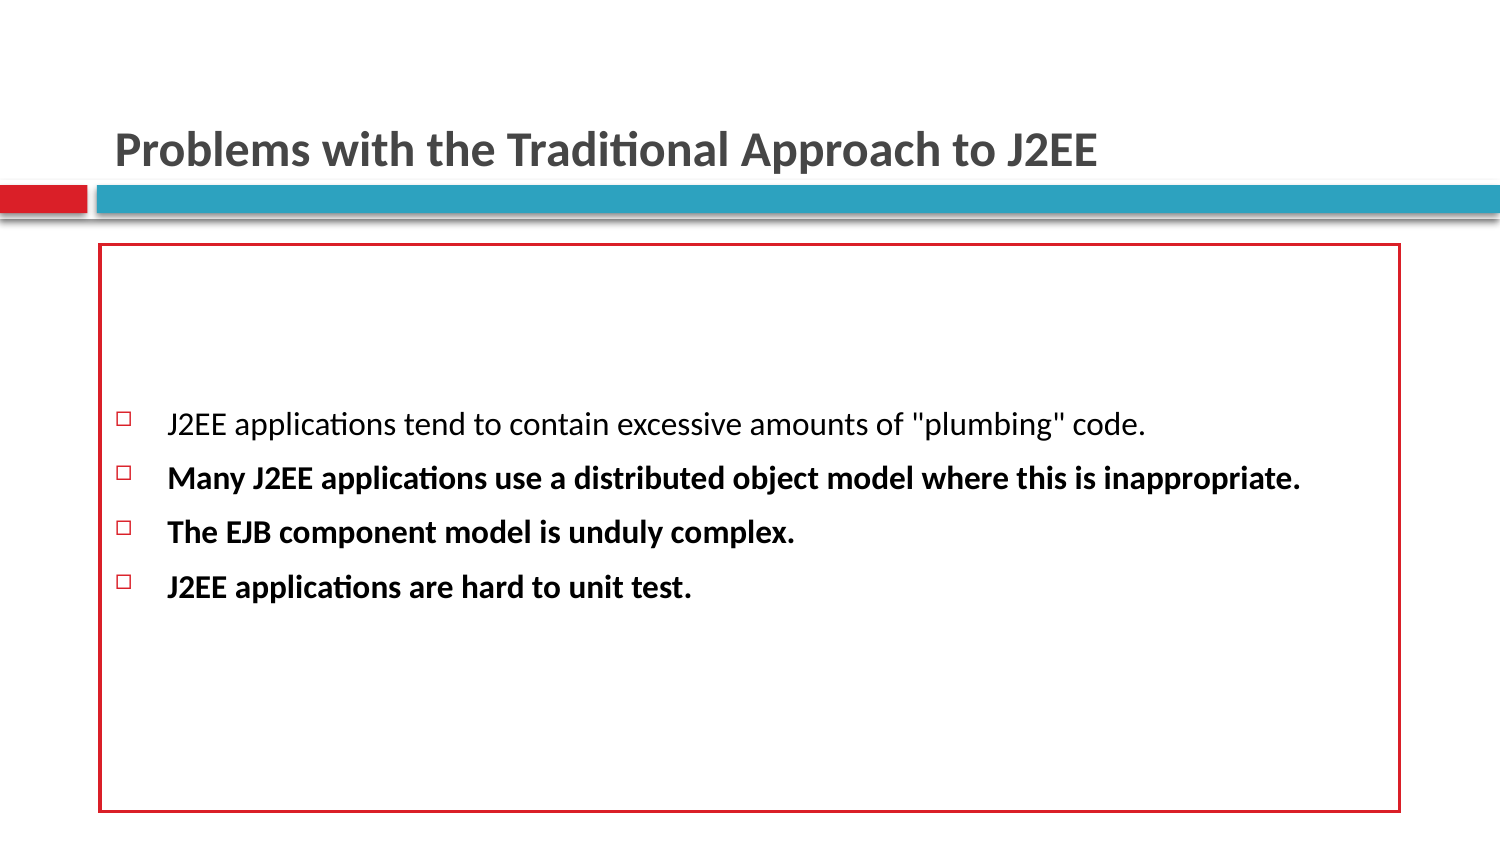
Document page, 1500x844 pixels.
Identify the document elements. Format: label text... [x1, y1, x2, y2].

title Problems with the Traditional Approach to J2EE [99, 18, 1500, 185]
list J2EE applications tend to contain excessive amounts of "plumbing" code. Many J2EE applications use a distributed object model where this is inappropriate. The EJB component model is unduly complex. J2EE applications are hard to unit test. [98, 243, 1401, 813]
